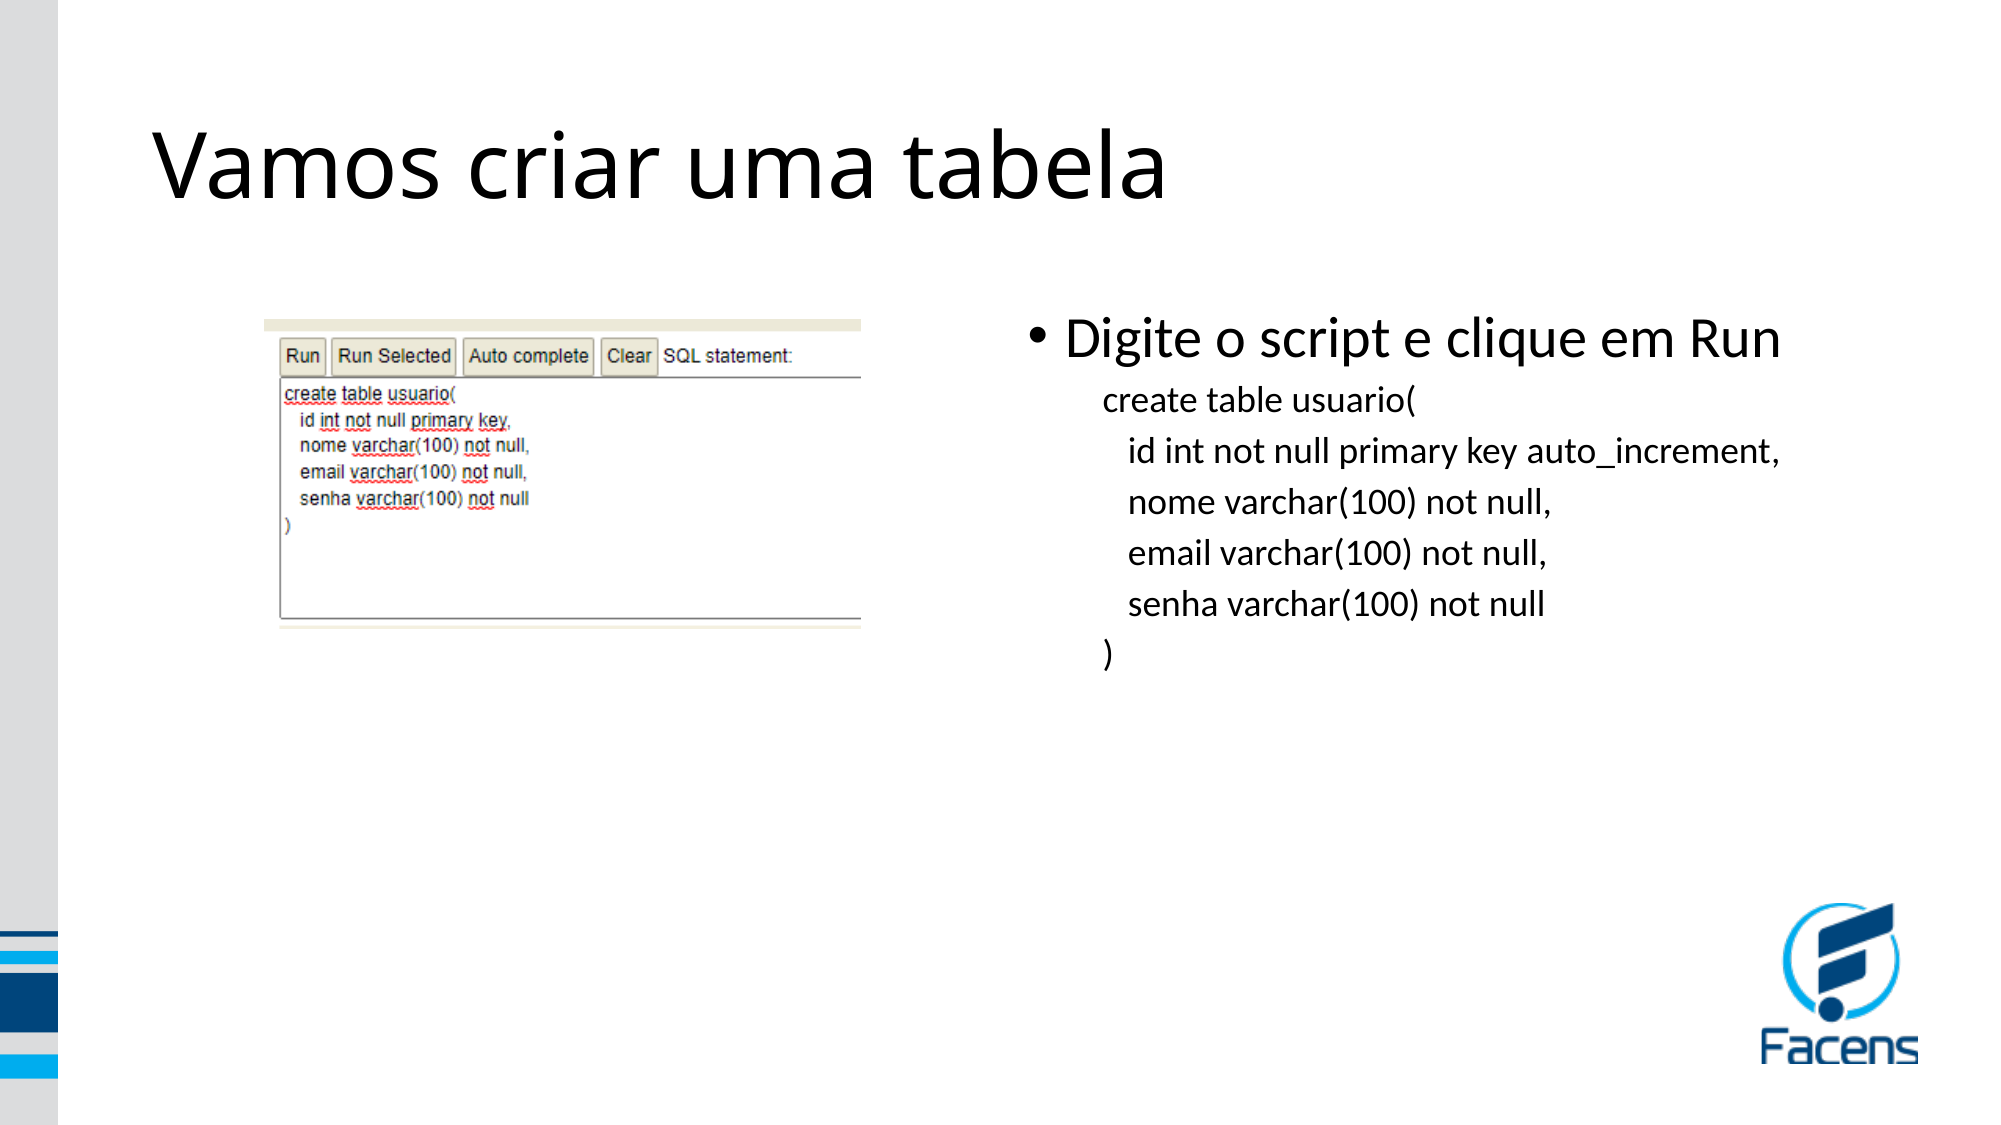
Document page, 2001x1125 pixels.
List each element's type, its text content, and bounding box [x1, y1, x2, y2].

picture [1761, 903, 1918, 1064]
picture [0, 1079, 58, 1125]
title Vamos criar uma tabela [137, 59, 1863, 278]
picture [0, 965, 58, 1054]
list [264, 319, 861, 629]
picture [0, 0, 58, 950]
list Digite o script e clique em Run create table usuario( id int not null primary key auto_increment, nome varchar(100) not null, email varchar(100) not null, senha varchar(100) not null ) [1012, 299, 1863, 1014]
